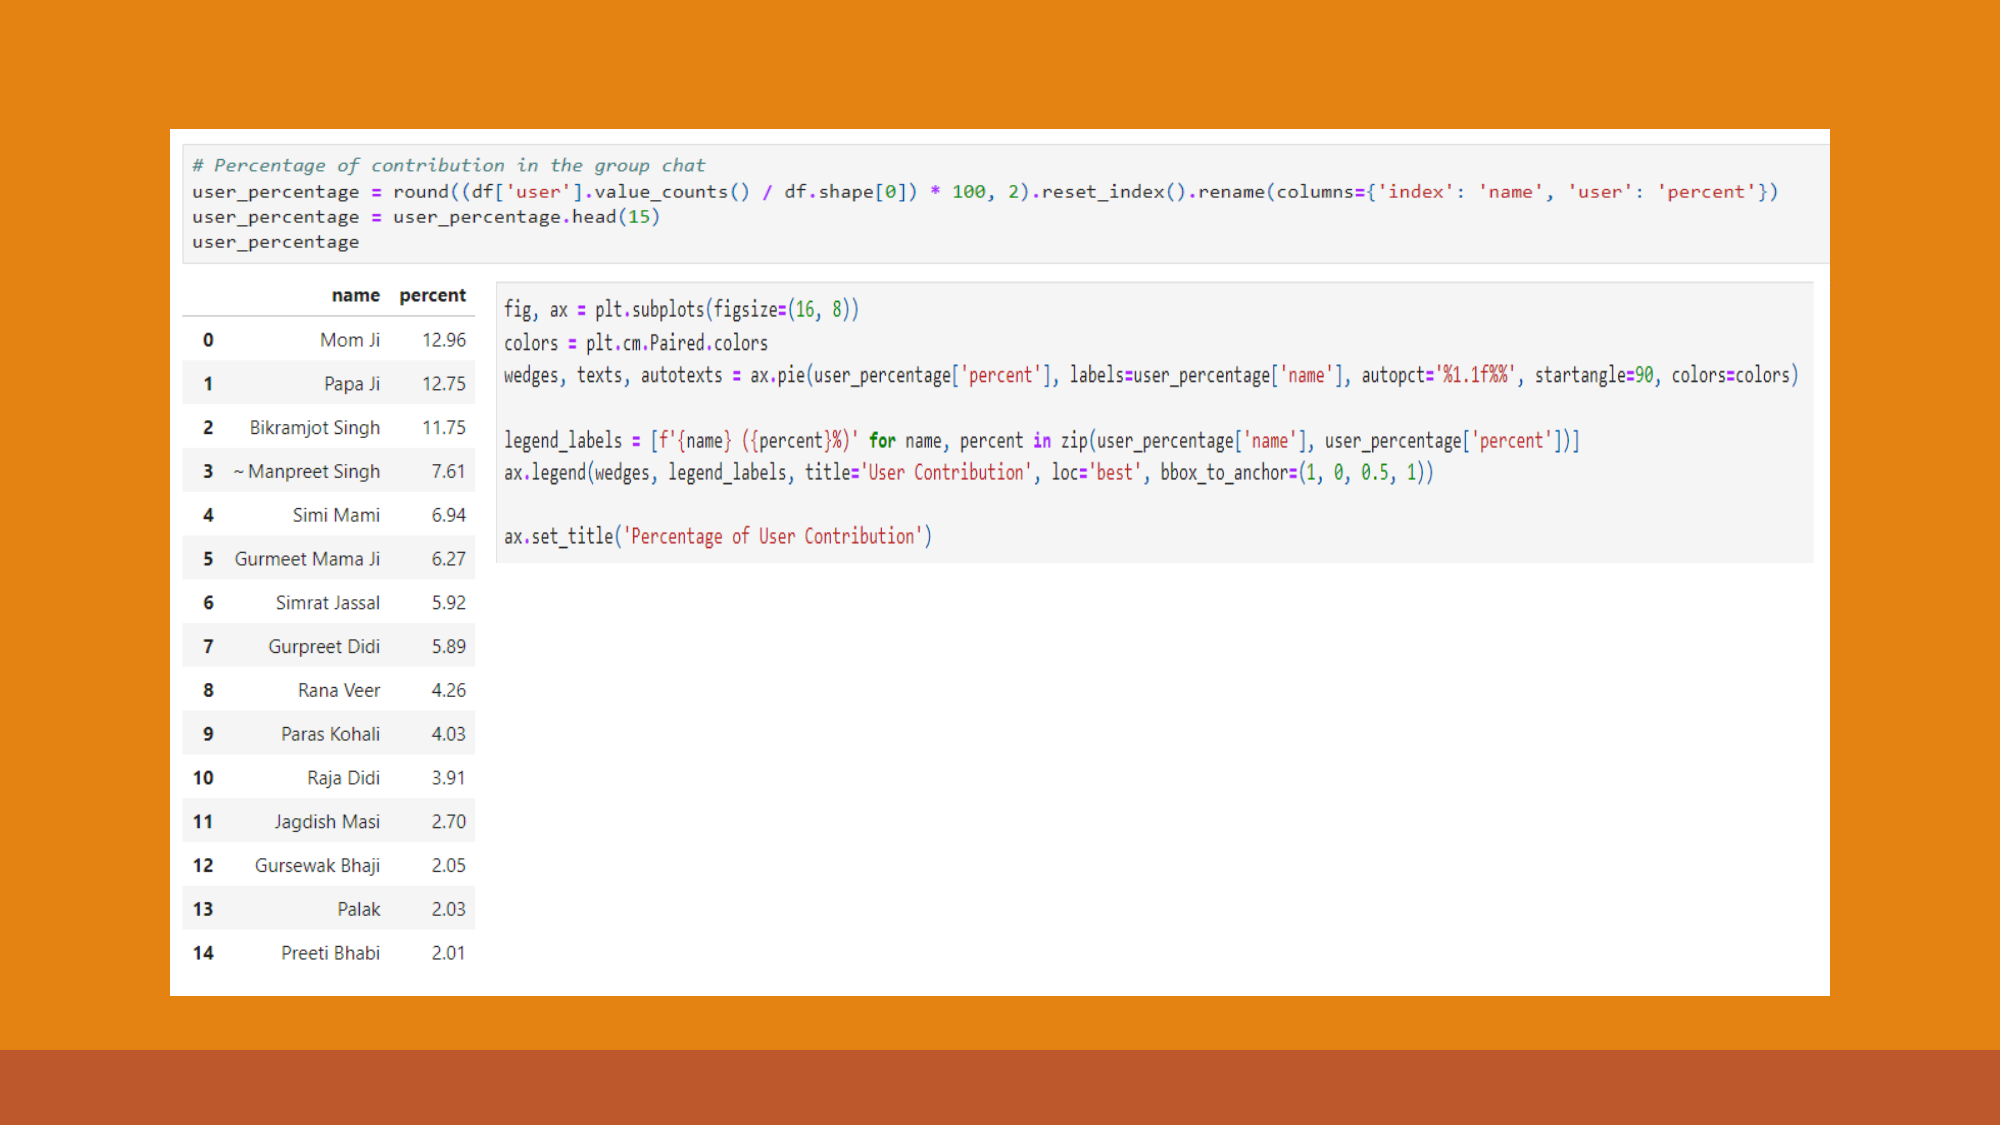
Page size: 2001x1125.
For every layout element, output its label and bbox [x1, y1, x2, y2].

picture [170, 128, 1830, 997]
